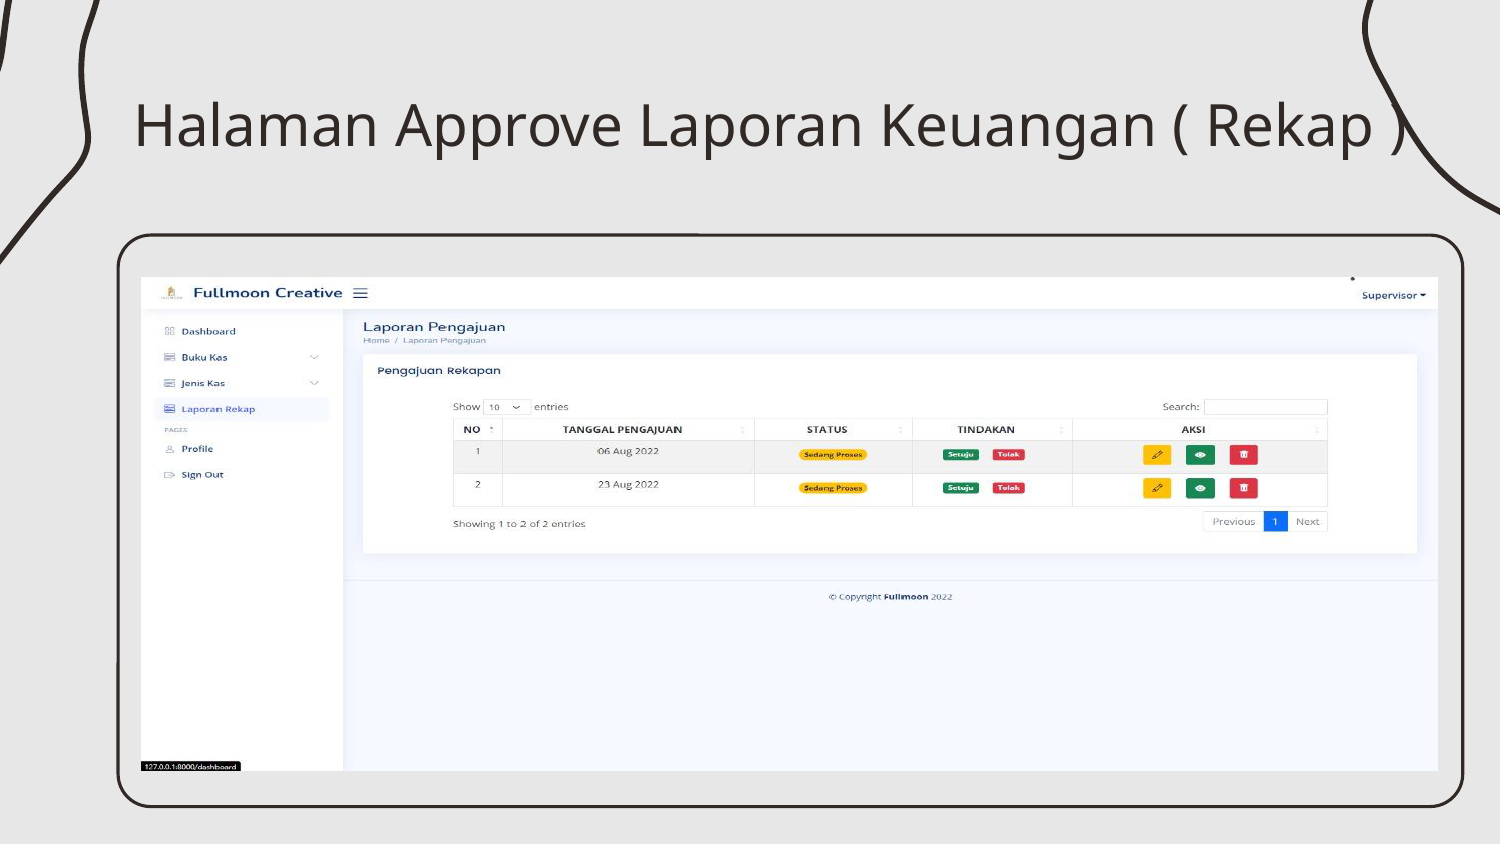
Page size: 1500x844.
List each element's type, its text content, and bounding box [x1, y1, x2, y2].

picture [141, 277, 1438, 771]
title Halaman Approve Laporan Keuangan ( Rekap ) [118, 72, 1438, 167]
text_box [118, 235, 1463, 807]
